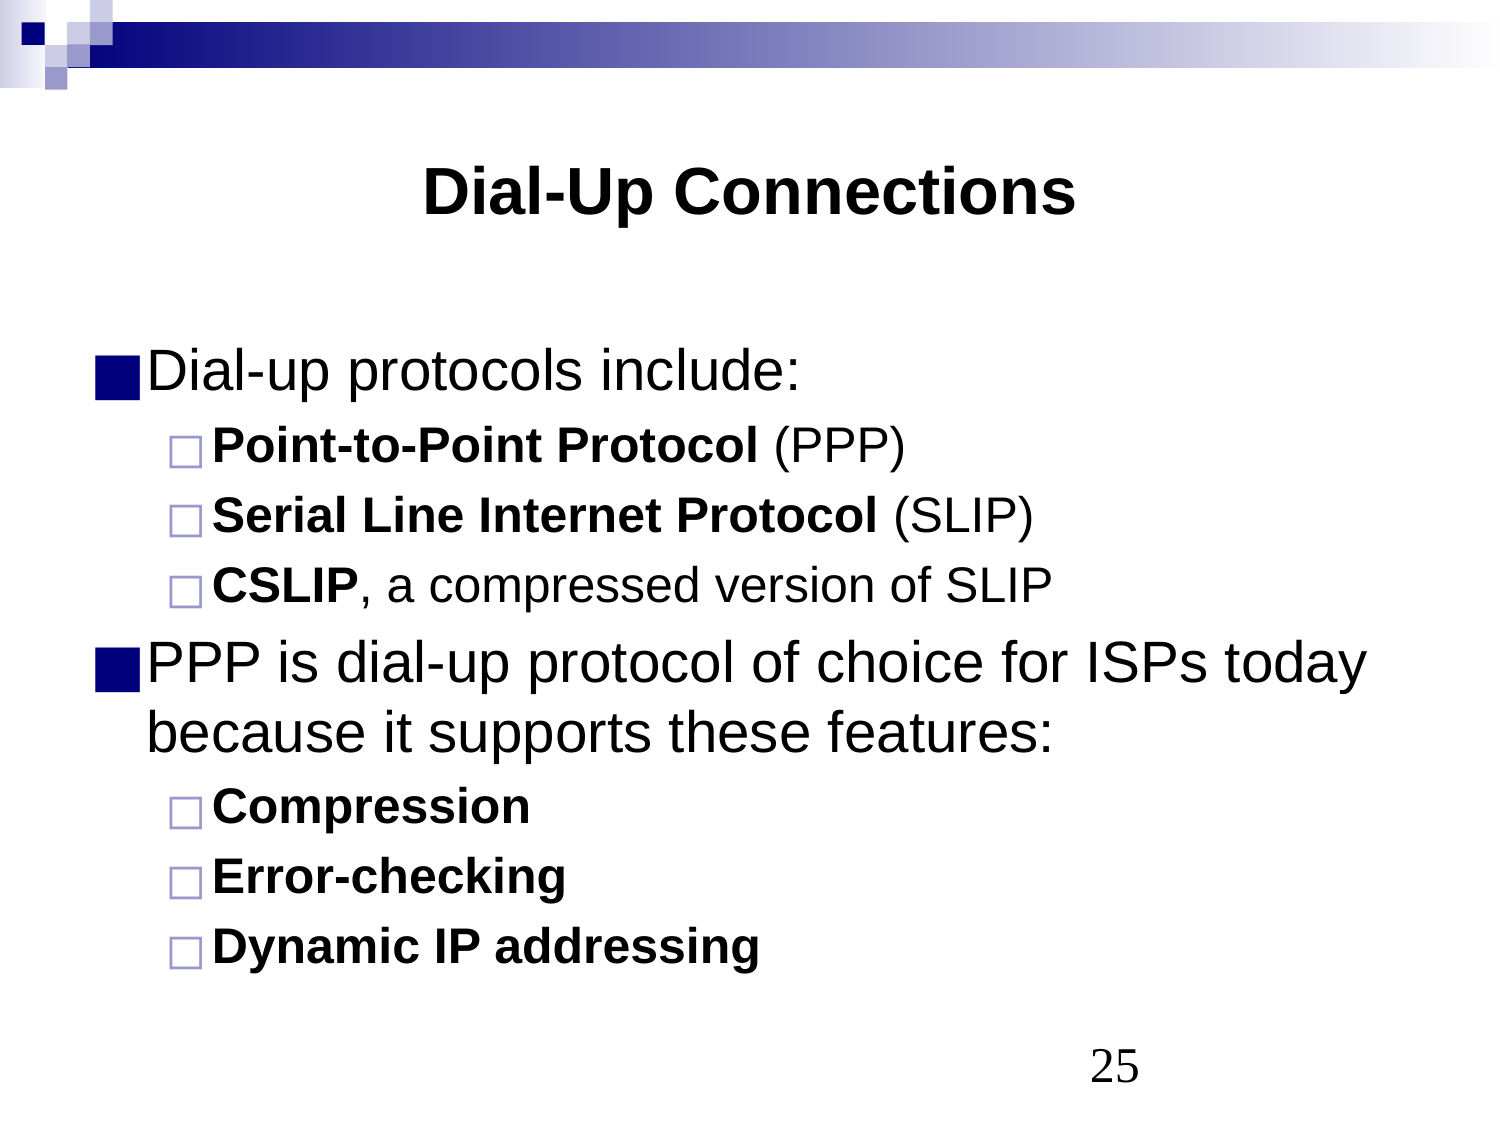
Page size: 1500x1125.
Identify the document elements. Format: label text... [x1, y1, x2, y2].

slide_number ‹#› [1074, 1025, 1425, 1100]
list Dial-up protocols include: Point-to-Point Protocol (PPP) Serial Line Internet Protocol (SLIP) CSLIP, a compressed version of SLIP PPP is dial-up protocol of choice for ISPs today because it supports these features: Compression Error-checking Dynamic IP addressing [75, 324, 1425, 963]
title Dial-Up Connections [75, 75, 1425, 300]
